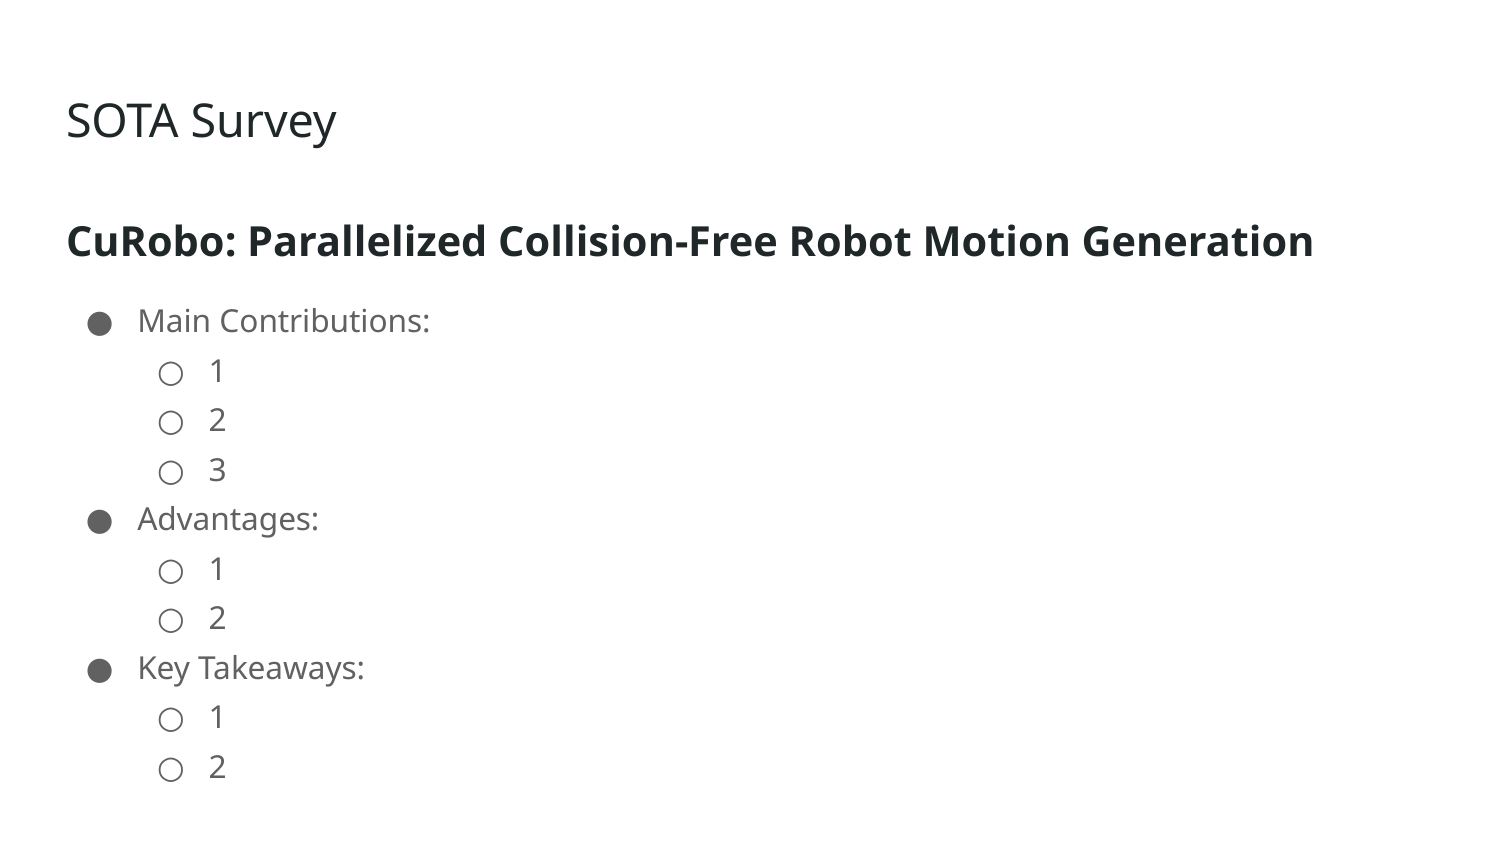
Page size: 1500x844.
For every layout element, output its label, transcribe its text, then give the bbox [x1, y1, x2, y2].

title SOTA Survey [51, 72, 1449, 167]
list CuRobo: Parallelized Collision-Free Robot Motion Generation Main Contributions: 1 2 3 Advantages: 1 2 Key Takeaways: 1 2 [51, 189, 1449, 808]
